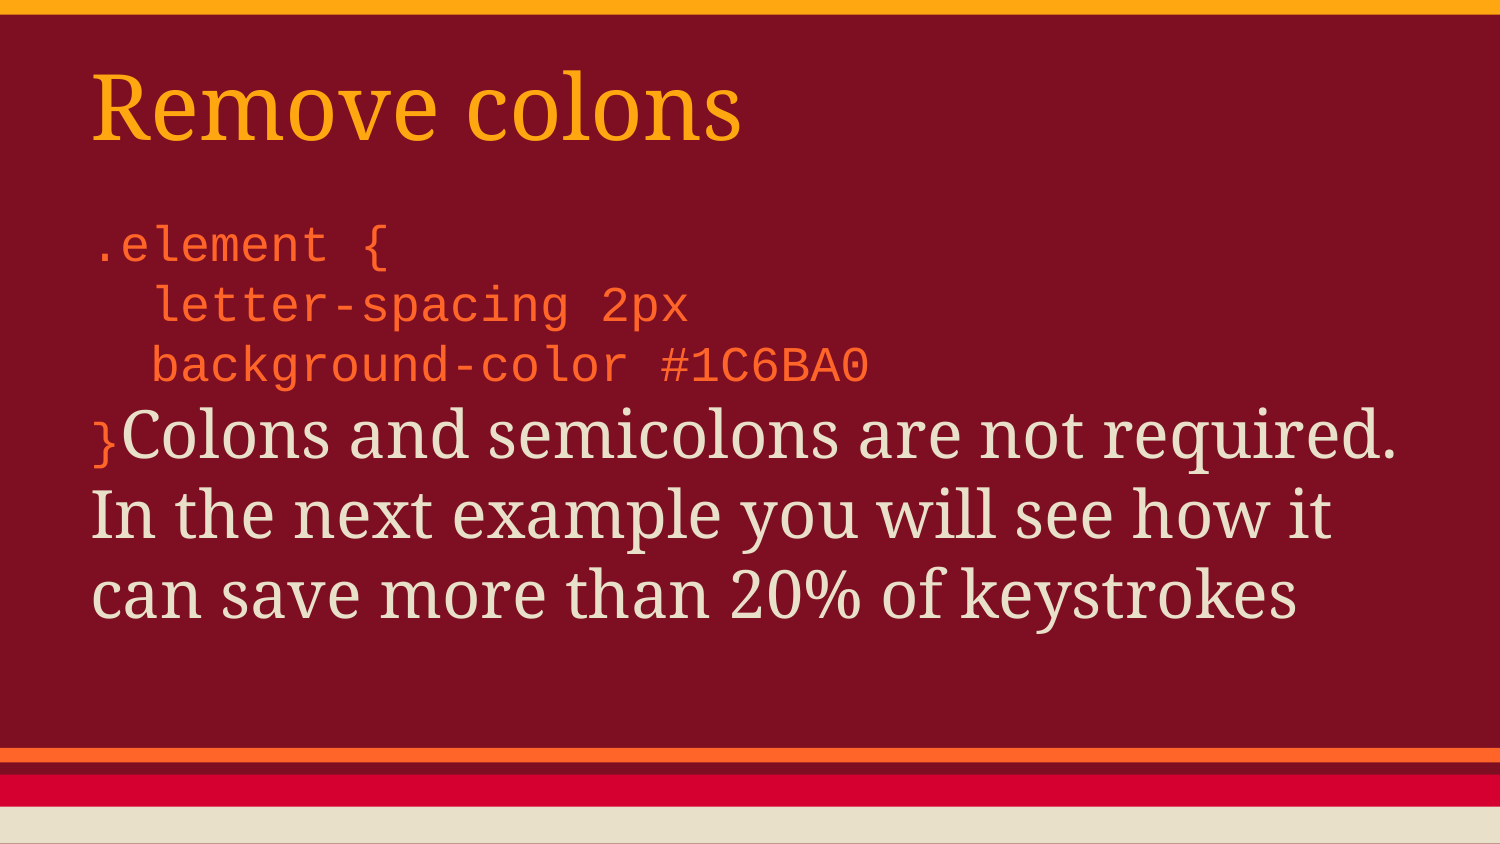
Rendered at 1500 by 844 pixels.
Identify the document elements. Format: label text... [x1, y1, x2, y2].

title Remove colons [75, 33, 1425, 175]
list .element { letter-spacing 2px background-color #1C6BA0 }Colons and semicolons are not required. In the next example you will see how it can save more than 20% of keystrokes [75, 196, 1425, 733]
